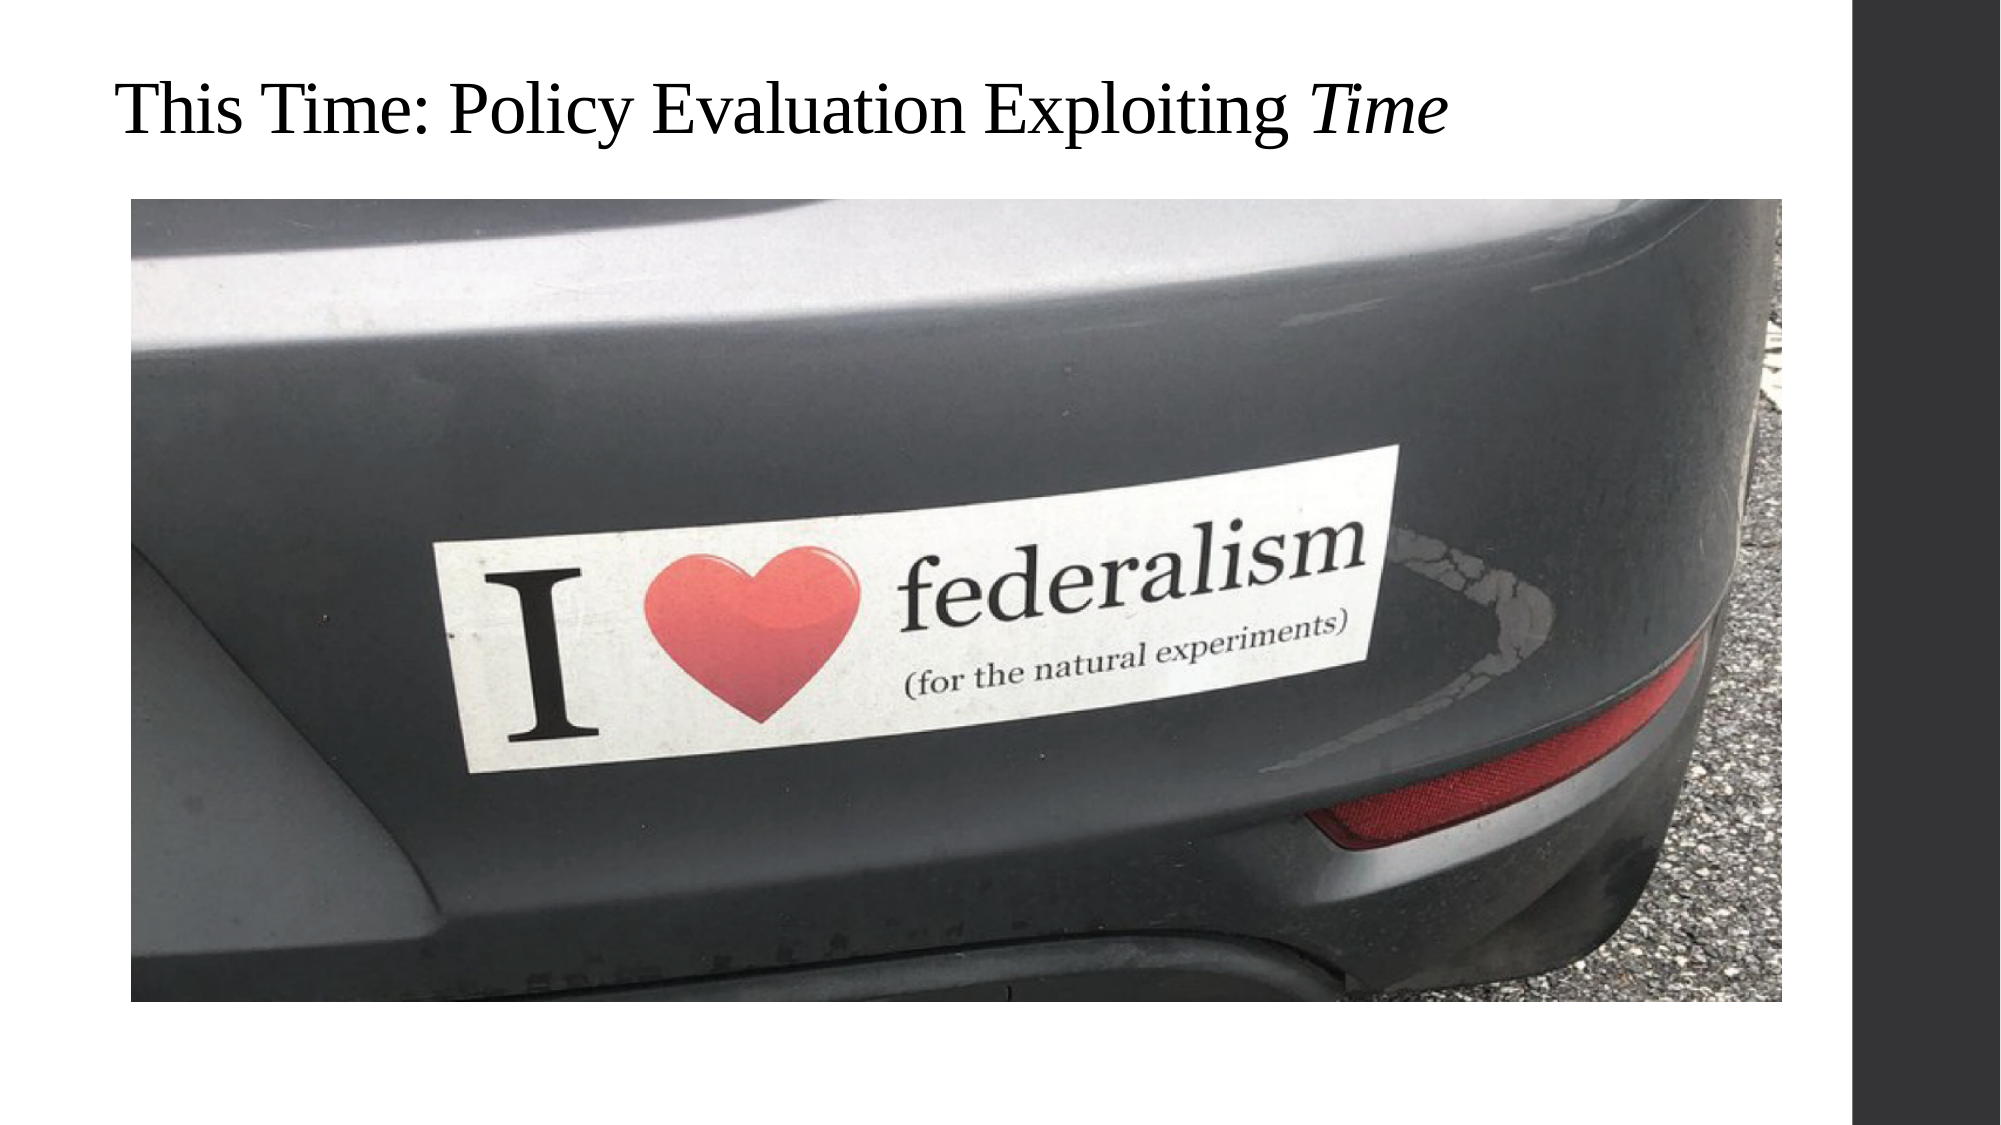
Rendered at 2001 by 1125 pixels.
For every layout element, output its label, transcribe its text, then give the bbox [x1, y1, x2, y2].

title This Time: Policy Evaluation Exploiting Time [99, 55, 1813, 158]
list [130, 199, 1782, 1002]
